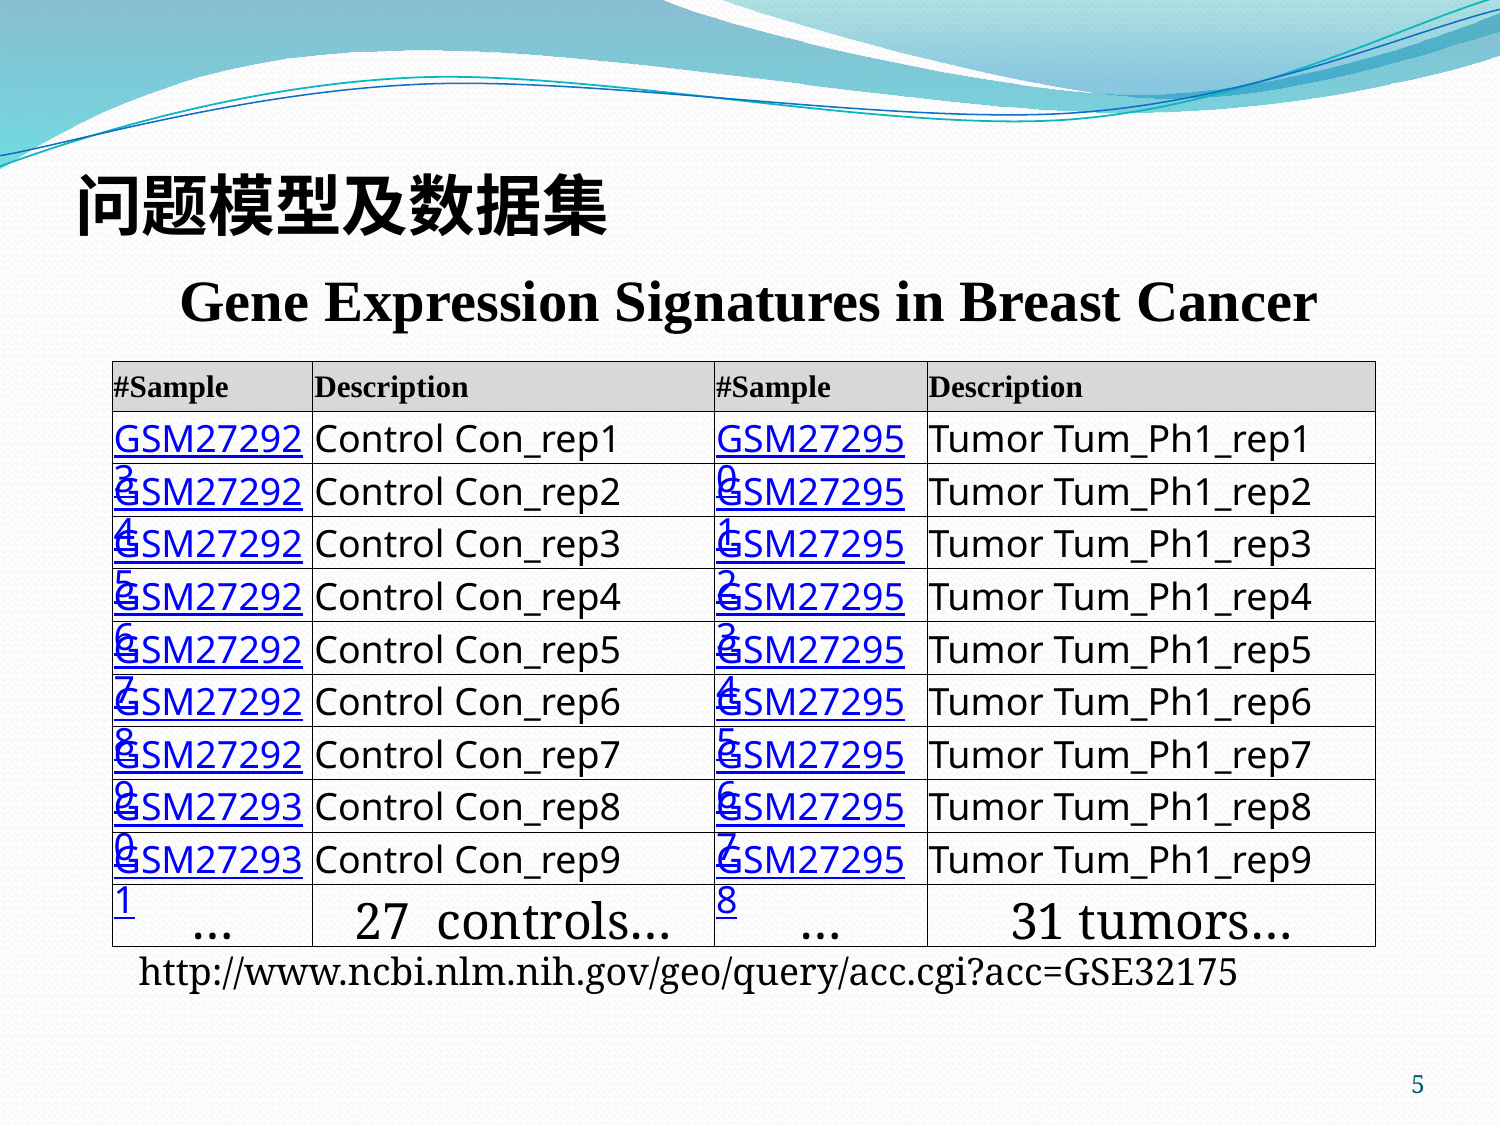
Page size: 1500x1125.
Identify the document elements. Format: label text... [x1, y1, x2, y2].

table_cell … [715, 885, 927, 946]
table_cell Control Con_rep3 [313, 517, 714, 568]
table_cell Control Con_rep2 [313, 464, 714, 516]
table_cell Control Con_rep9 [313, 833, 714, 884]
table_cell GSM272951 [715, 464, 927, 516]
table_cell GSM272928 [113, 675, 312, 726]
table_header #Sample [113, 362, 312, 411]
table_cell Tumor Tum_Ph1_rep6 [928, 675, 1375, 726]
table_cell Tumor Tum_Ph1_rep1 [928, 412, 1375, 463]
table_cell GSM272954 [715, 622, 927, 674]
table_header Description [928, 362, 1375, 411]
table_cell Tumor Tum_Ph1_rep4 [928, 569, 1375, 621]
table_cell GSM272930 [113, 780, 312, 832]
table_cell Control Con_rep8 [313, 780, 714, 832]
table_cell … [113, 885, 312, 946]
table_cell GSM272924 [113, 464, 312, 516]
table_header Description [313, 362, 714, 411]
table_cell 27 controls… [313, 885, 714, 946]
table_cell GSM272925 [113, 517, 312, 568]
table_cell GSM272929 [113, 727, 312, 779]
text_box Gene Expression Signatures in Breast Cancer [0, 255, 1500, 334]
table_cell Control Con_rep7 [313, 727, 714, 779]
table_cell GSM272931 [113, 833, 312, 884]
table_cell GSM272956 [715, 727, 927, 779]
table_cell Tumor Tum_Ph1_rep8 [928, 780, 1375, 832]
table_cell GSM272950 [715, 412, 927, 463]
table_cell 31 tumors… [928, 885, 1375, 946]
slide_number 5 [1299, 1042, 1425, 1103]
table_cell Tumor Tum_Ph1_rep3 [928, 517, 1375, 568]
table_cell GSM272953 [715, 569, 927, 621]
table_cell GSM272926 [113, 569, 312, 621]
table_cell Tumor Tum_Ph1_rep7 [928, 727, 1375, 779]
table_cell Control Con_rep4 [313, 569, 714, 621]
table_cell Tumor Tum_Ph1_rep2 [928, 464, 1375, 516]
table_cell Control Con_rep1 [313, 412, 714, 463]
title 问题模型及数据集 [75, 115, 1425, 244]
table_cell GSM272958 [715, 833, 927, 884]
table_cell Control Con_rep6 [313, 675, 714, 726]
table_cell GSM272952 [715, 517, 927, 568]
table_header #Sample [715, 362, 927, 411]
table_cell GSM272923 [113, 412, 312, 463]
table_cell GSM272927 [113, 622, 312, 674]
table_cell Control Con_rep5 [313, 622, 714, 674]
text_box http://www.ncbi.nlm.nih.gov/geo/query/acc.cgi?acc=GSE32175 [123, 947, 1376, 1001]
table_cell GSM272957 [715, 780, 927, 832]
table_cell Tumor Tum_Ph1_rep5 [928, 622, 1375, 674]
table_cell GSM272955 [715, 675, 927, 726]
table_cell Tumor Tum_Ph1_rep9 [928, 833, 1375, 884]
